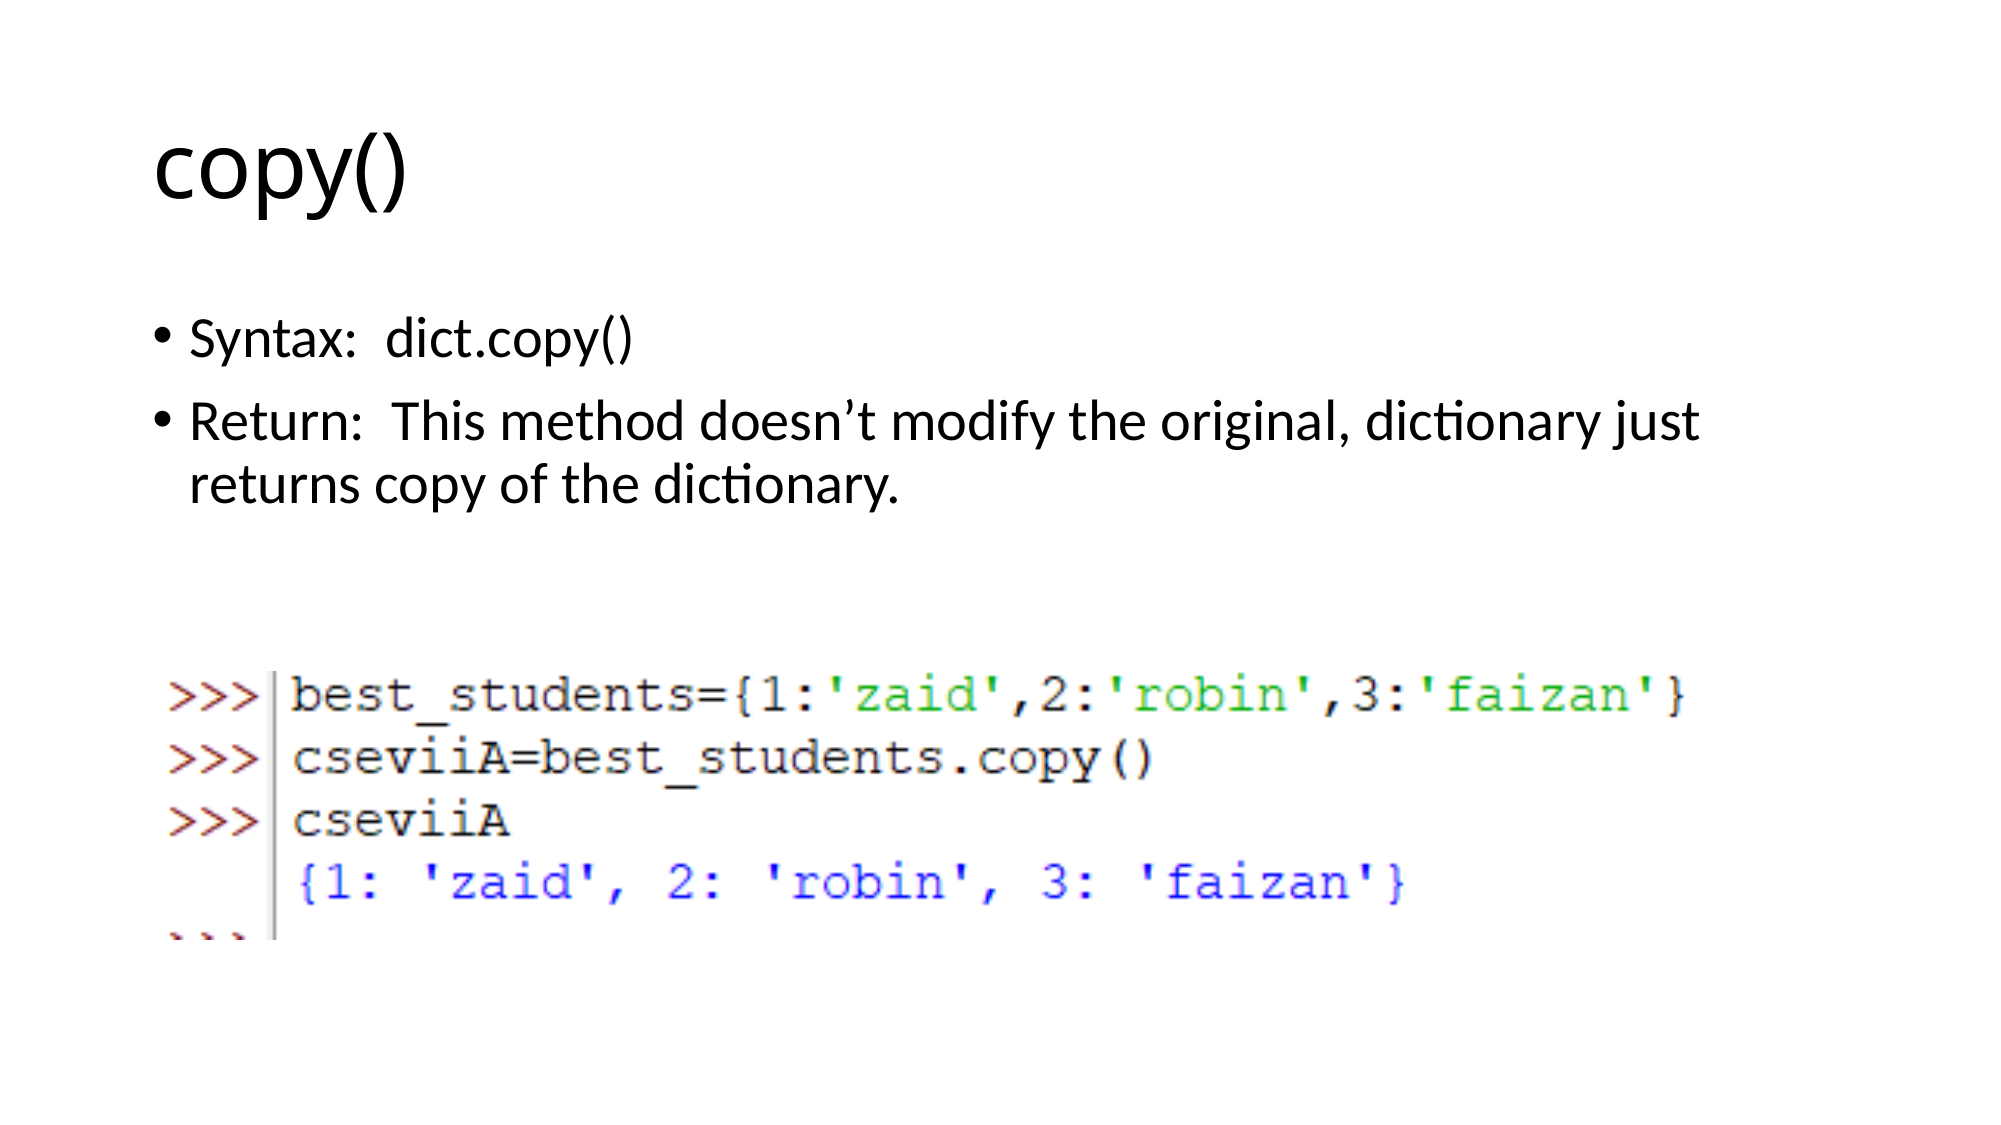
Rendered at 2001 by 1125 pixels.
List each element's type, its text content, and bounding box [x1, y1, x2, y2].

picture [162, 671, 1843, 940]
list Syntax: dict.copy() Return: This method doesn’t modify the original, dictionary just returns copy of the dictionary. [137, 299, 1863, 617]
title copy() [137, 59, 1863, 278]
